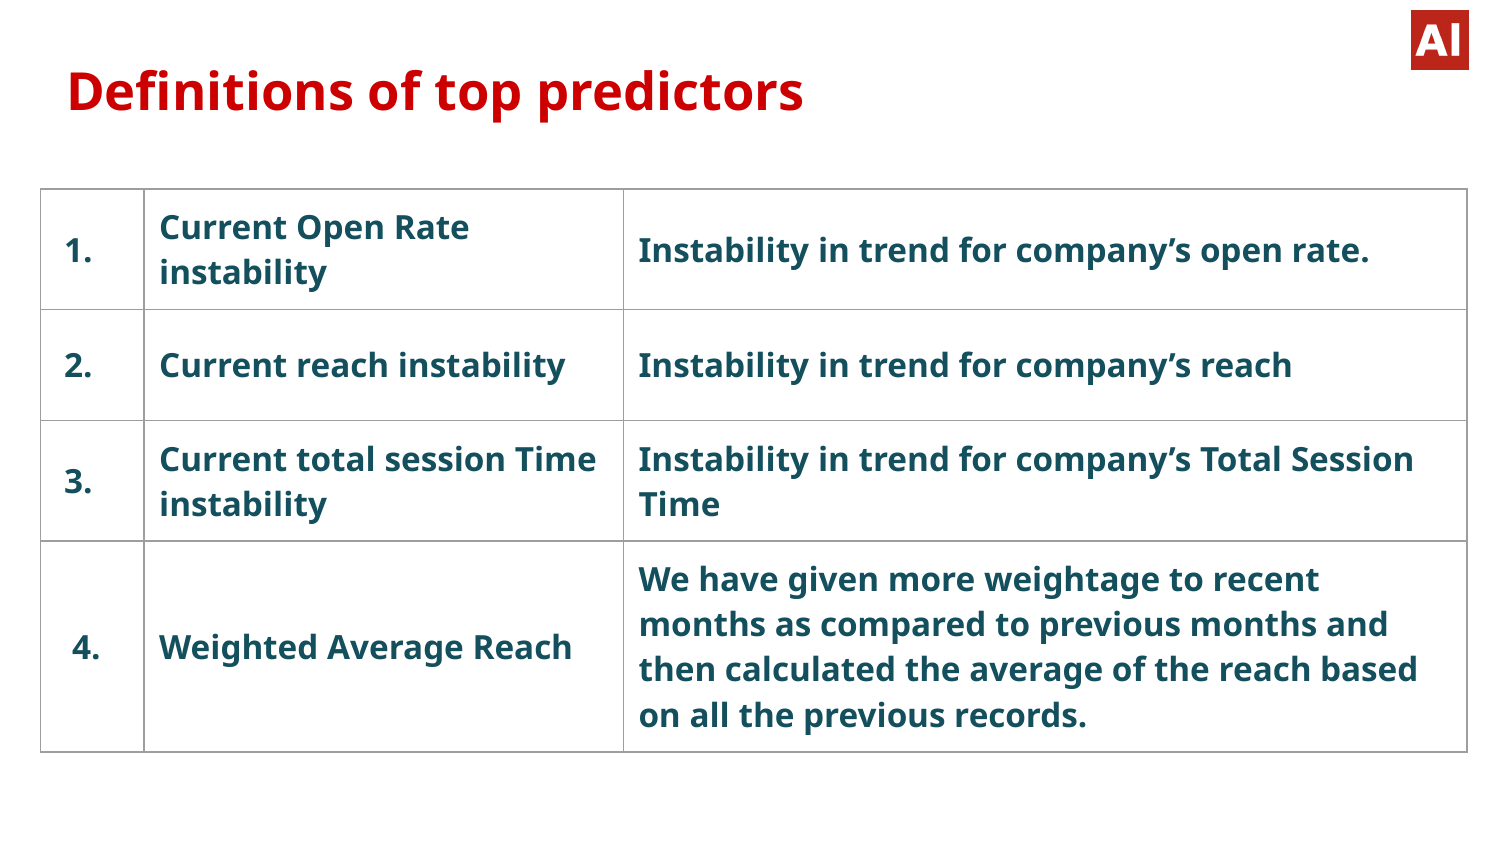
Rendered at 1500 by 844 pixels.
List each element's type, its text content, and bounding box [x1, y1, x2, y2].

table_cell 4. [41, 542, 143, 751]
table_cell 3. [41, 421, 143, 540]
table_cell Weighted Average Reach [145, 542, 623, 751]
table_cell Instability in trend for company’s Total Session Time [624, 421, 1466, 540]
table_cell 2. [41, 310, 143, 420]
table_cell Instability in trend for company’s reach [624, 310, 1466, 420]
table_header 1. [41, 190, 143, 309]
title Definitions of top predictors [50, 42, 1450, 138]
table_header Current Open Rate instability [145, 190, 623, 309]
table_header Instability in trend for company’s open rate. [624, 190, 1466, 309]
table_cell We have given more weightage to recent months as compared to previous months and then calculated the average of the reach based on all the previous records. [624, 542, 1466, 751]
table_cell Current total session Time instability [145, 421, 623, 540]
picture [1411, 10, 1469, 70]
table_cell Current reach instability [145, 310, 623, 420]
